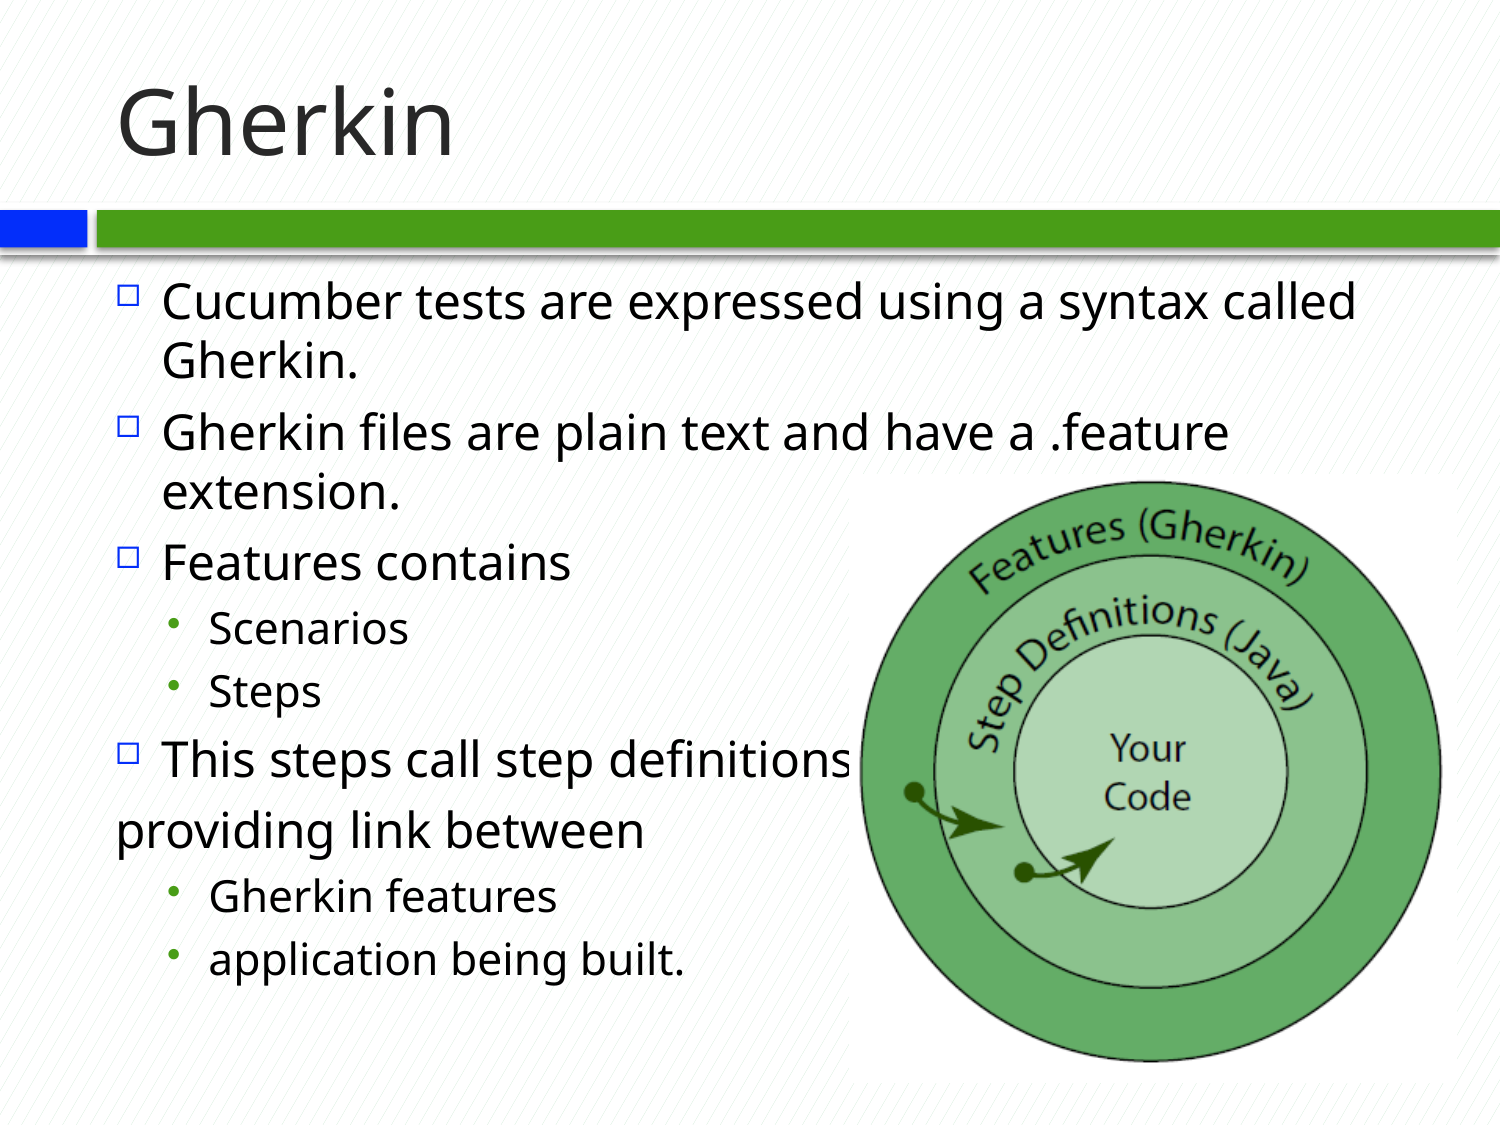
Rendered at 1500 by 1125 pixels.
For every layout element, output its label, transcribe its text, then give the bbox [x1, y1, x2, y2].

picture [849, 474, 1457, 1083]
title Gherkin [100, 37, 1438, 200]
list Cucumber tests are expressed using a syntax called Gherkin. Gherkin files are plain text and have a .feature extension. Features contains Scenarios Steps This steps call step definitions providing link between Gherkin features application being built. [100, 262, 1438, 1000]
